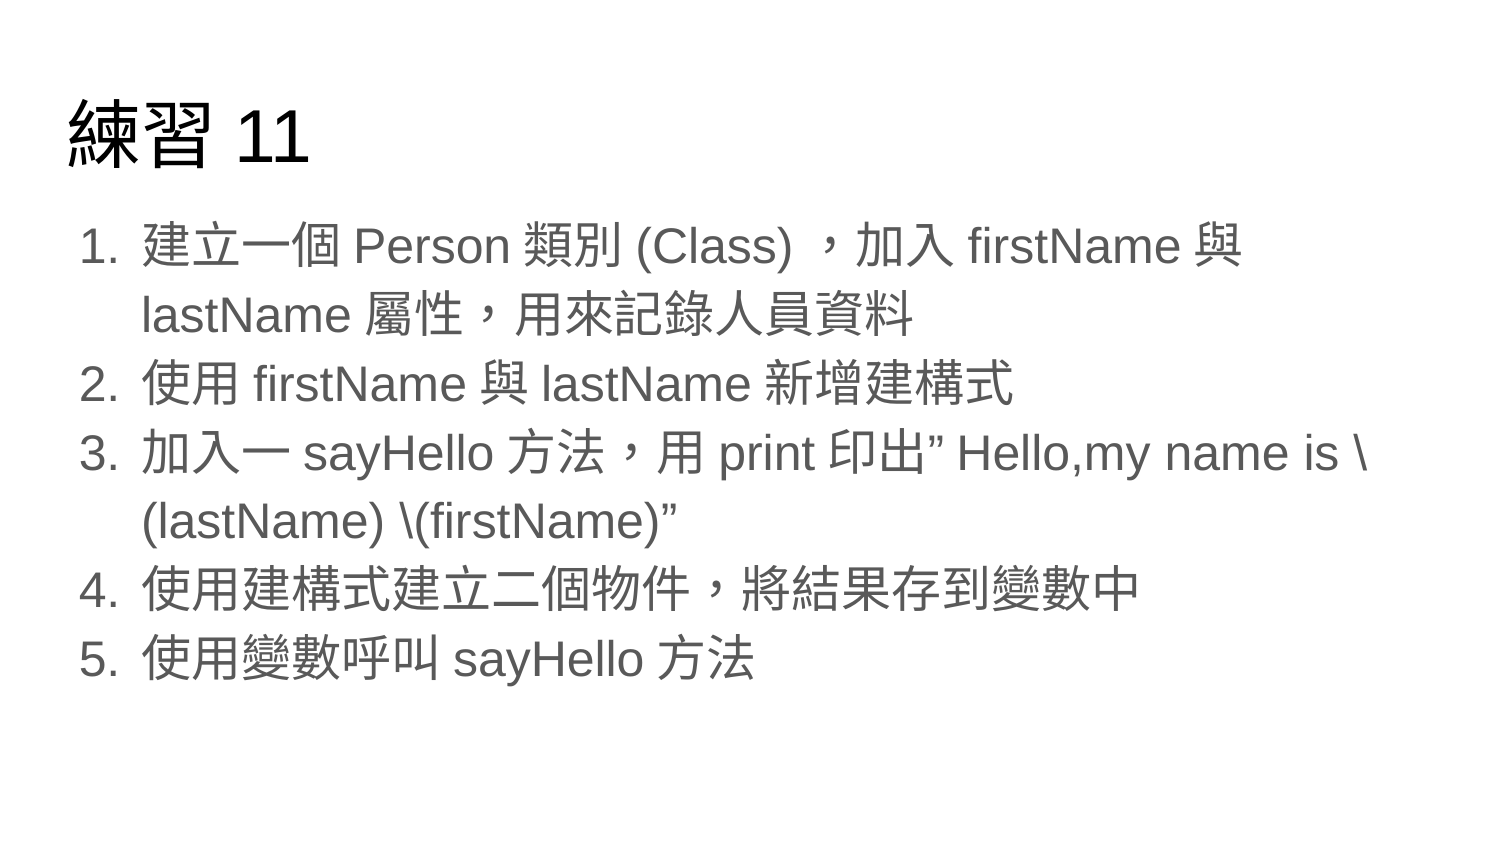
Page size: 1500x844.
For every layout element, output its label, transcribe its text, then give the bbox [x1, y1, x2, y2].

title 練習11 [51, 72, 1449, 167]
list 建立一個Person類別(Class)，加入firstName與lastName屬性，用來記錄人員資料 使用firstName與lastName新增建構式 加入一sayHello方法，用print印出”Hello,my name is \(lastName) \(firstName)” 使用建構式建立二個物件，將結果存到變數中 使用變數呼叫sayHello方法 [51, 189, 1421, 750]
